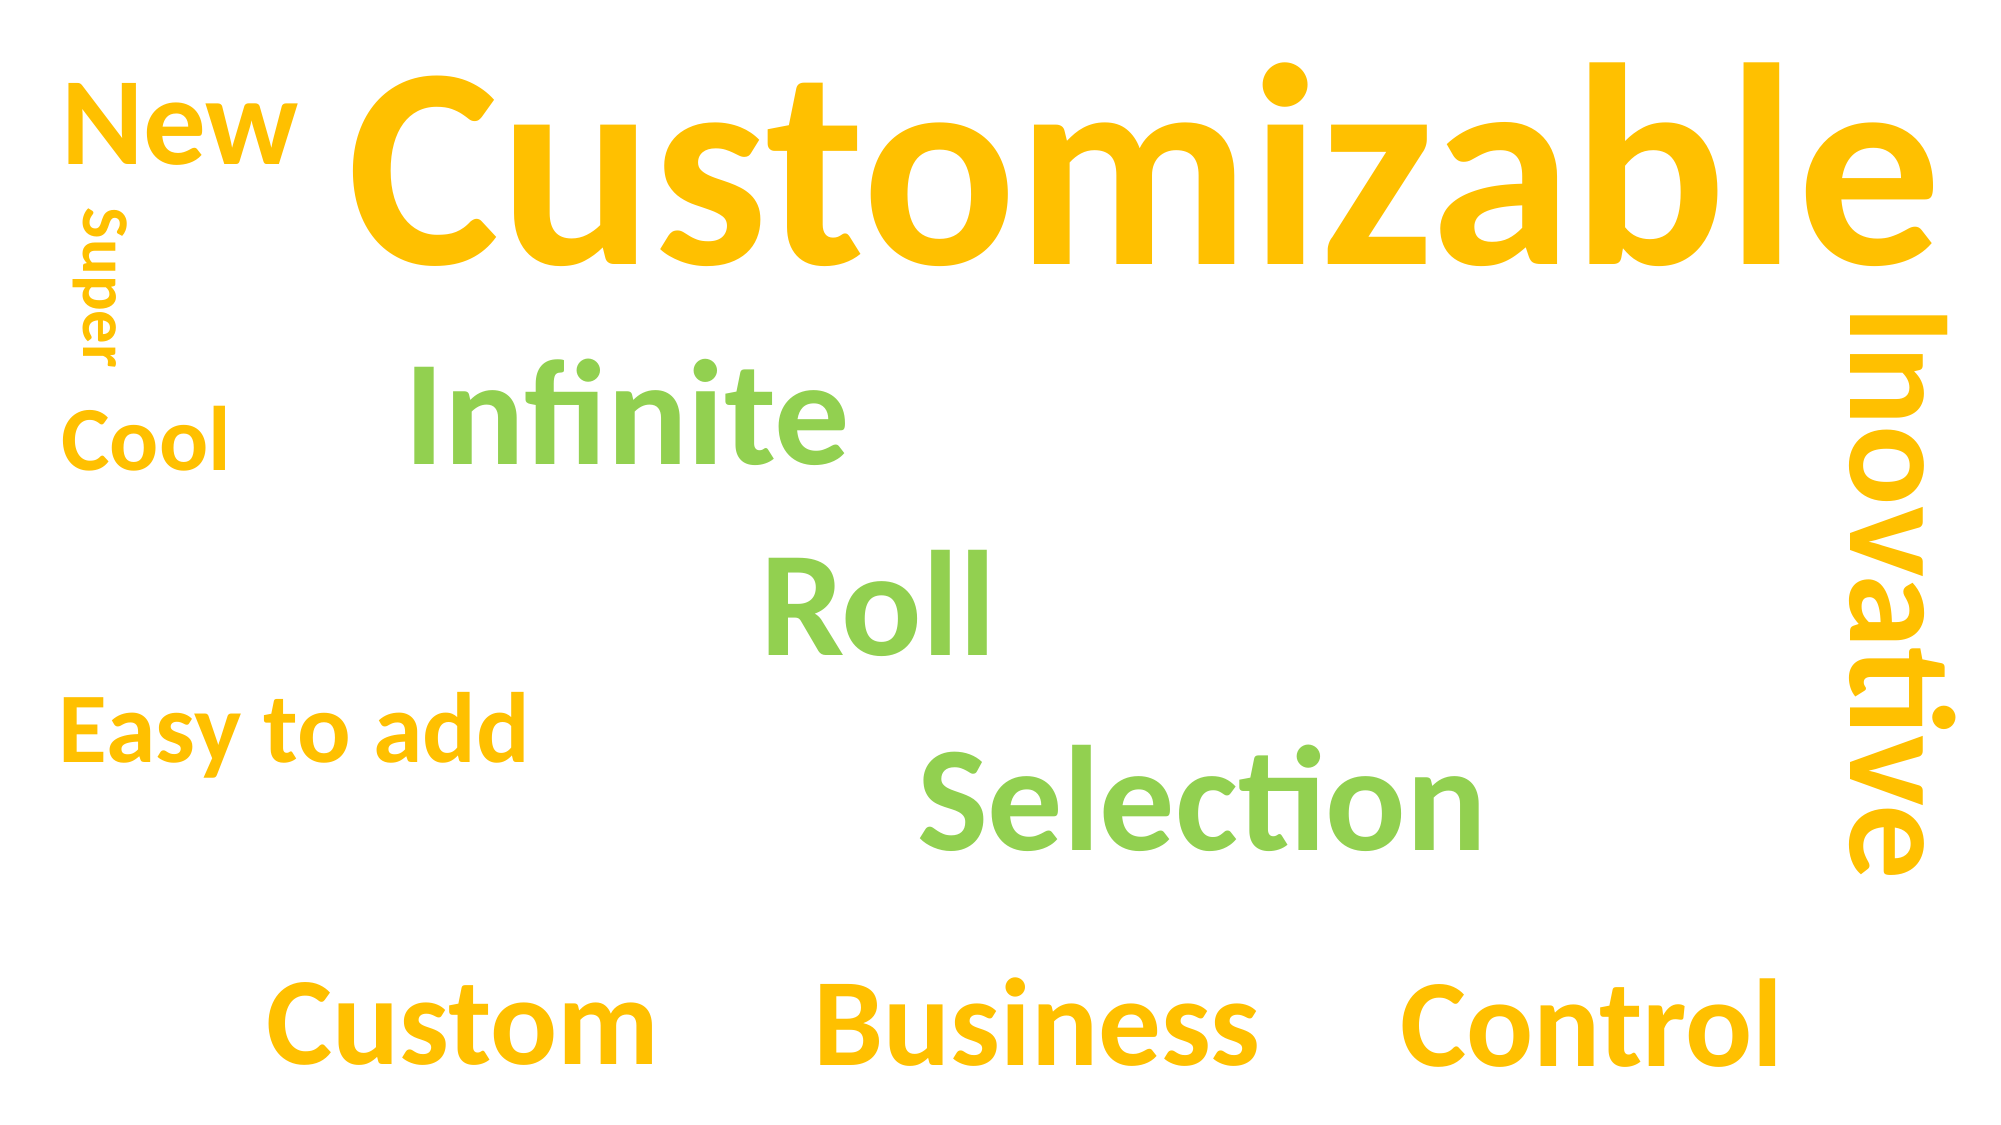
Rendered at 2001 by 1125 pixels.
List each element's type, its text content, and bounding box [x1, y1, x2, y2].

text_box Business [799, 933, 1385, 1098]
text_box Inovative [1812, 290, 2000, 1114]
text_box New [46, 32, 318, 197]
text_box Easy to add [44, 655, 565, 791]
text_box Super [63, 197, 158, 371]
text_box Custom [251, 932, 813, 1098]
text_box Selection [902, 692, 1510, 888]
text_box Roll [745, 498, 1158, 693]
text_box Customizable [332, 0, 2000, 330]
text_box Cool [46, 371, 268, 497]
text_box Infinite [389, 307, 926, 502]
text_box Control [1385, 933, 1892, 1099]
